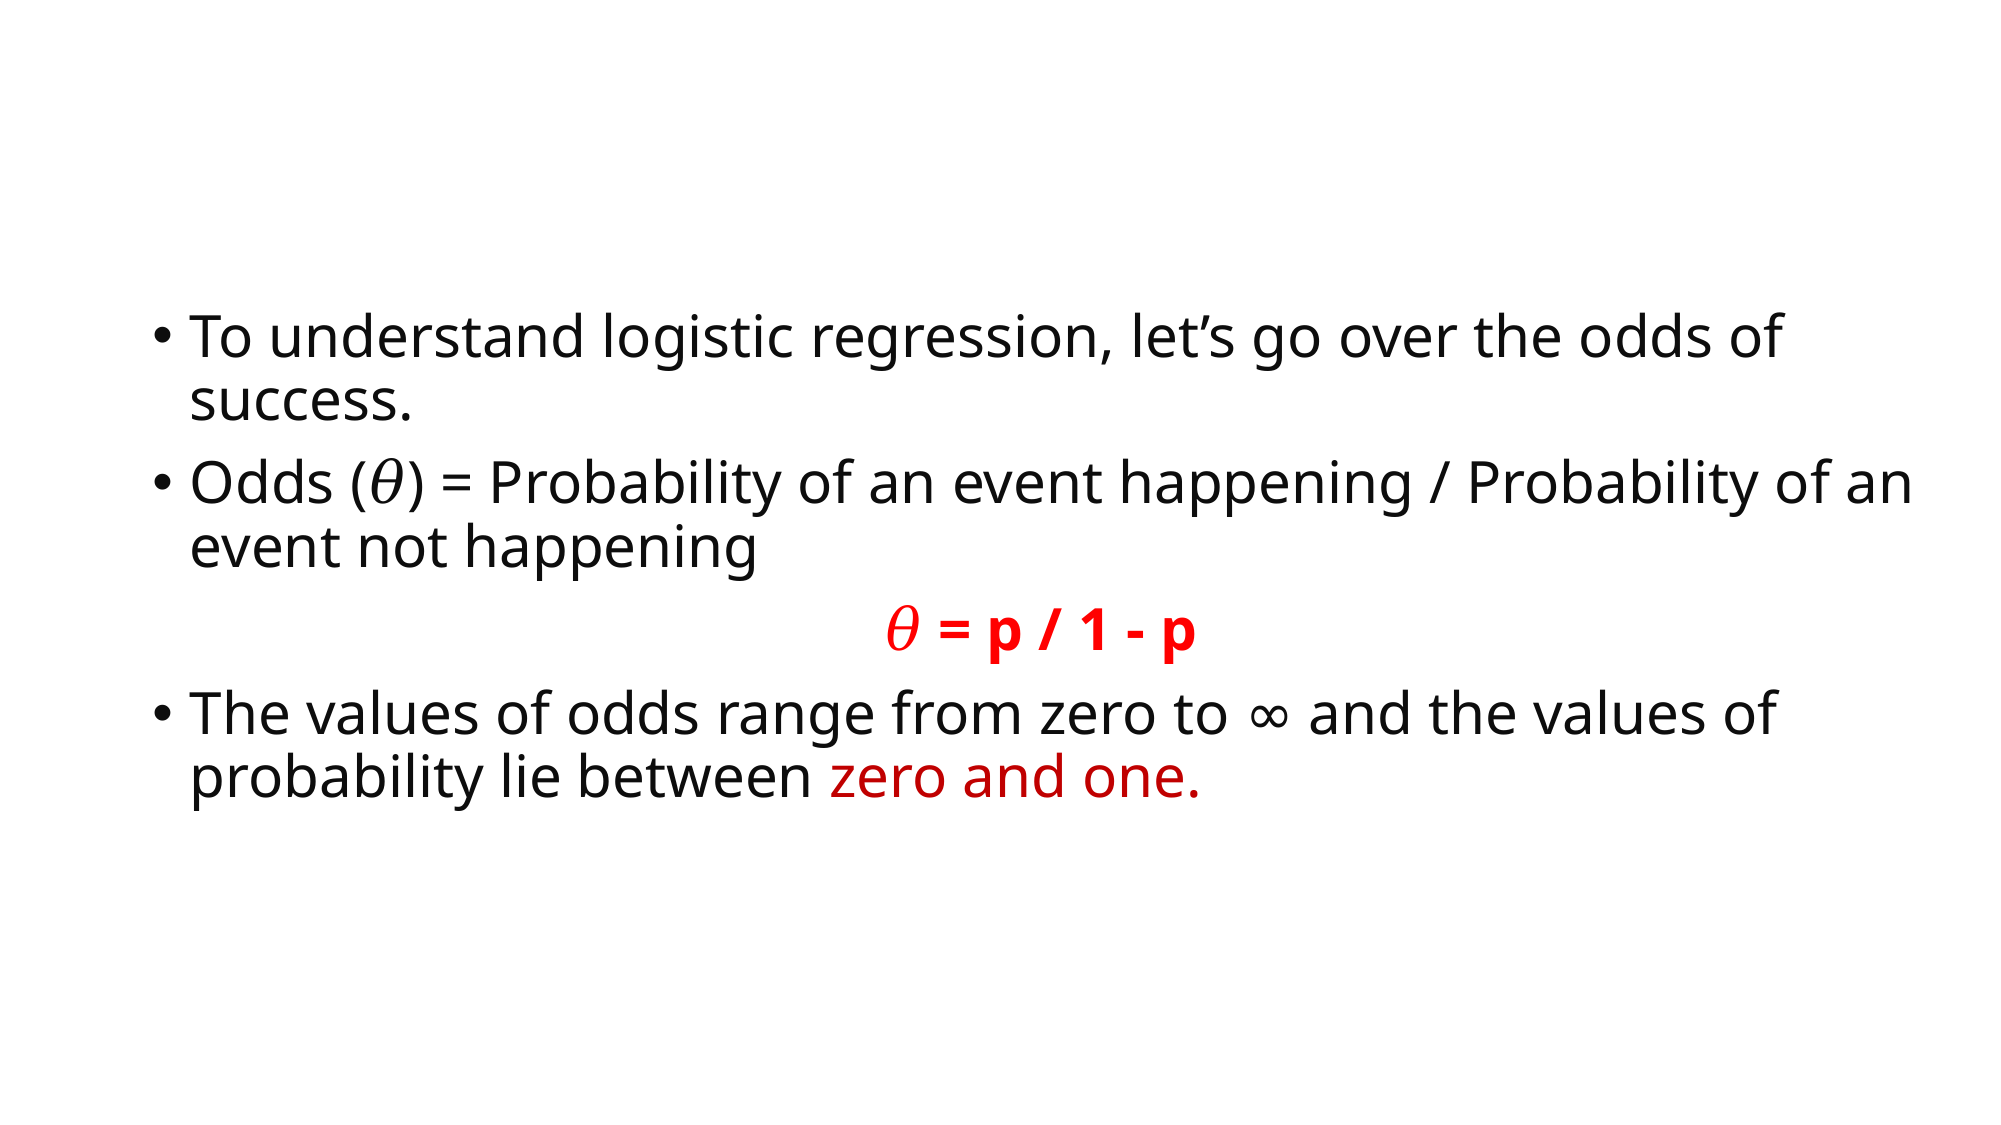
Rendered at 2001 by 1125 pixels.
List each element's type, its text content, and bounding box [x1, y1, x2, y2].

list To understand logistic regression, let’s go over the odds of success. Odds (𝜃) = Probability of an event happening / Probability of an event not happening 𝜃 = p / 1 - p The values of odds range from zero to ∞ and the values of probability lie between zero and one. [137, 299, 1944, 1014]
